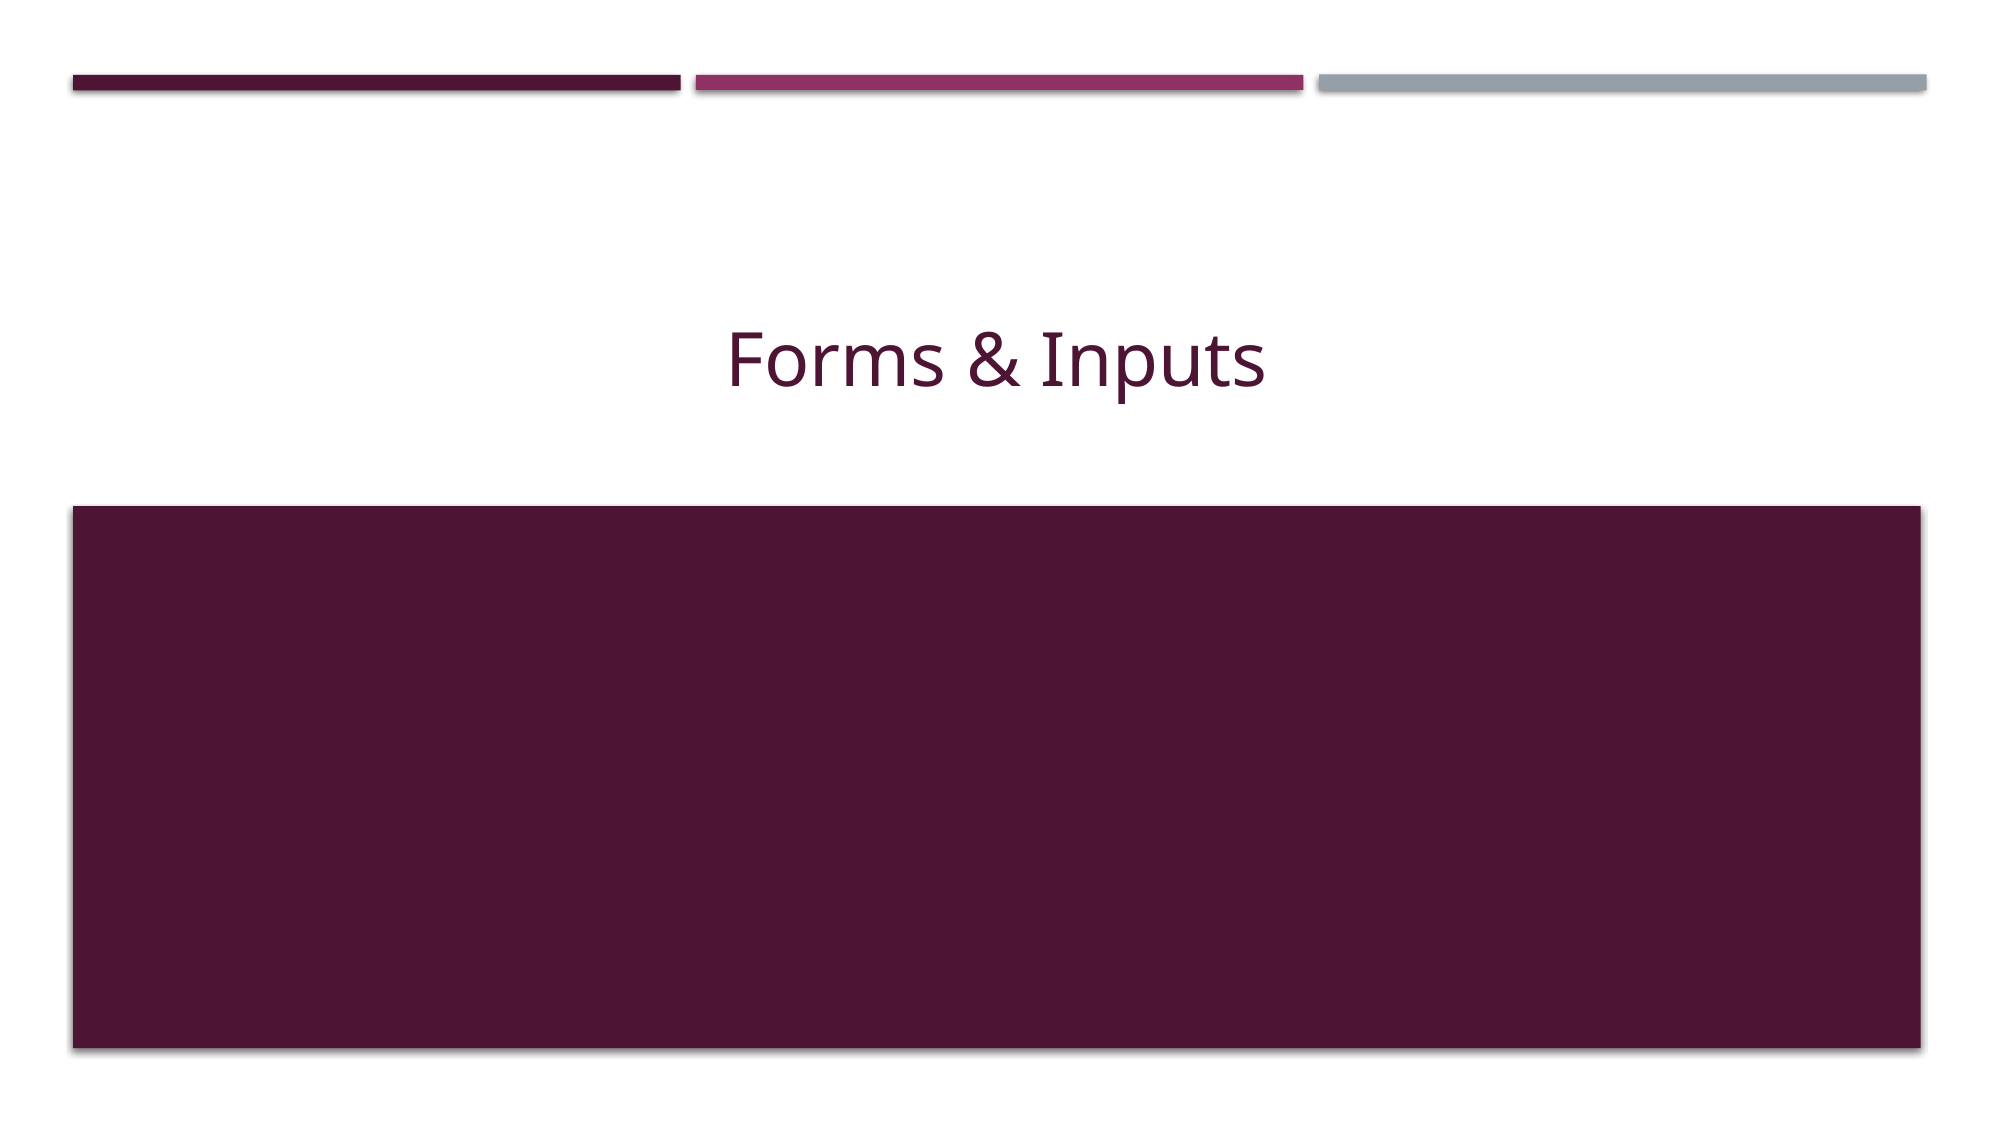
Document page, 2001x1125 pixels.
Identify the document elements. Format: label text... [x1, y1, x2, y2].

title Forms & Inputs [95, 167, 1899, 410]
